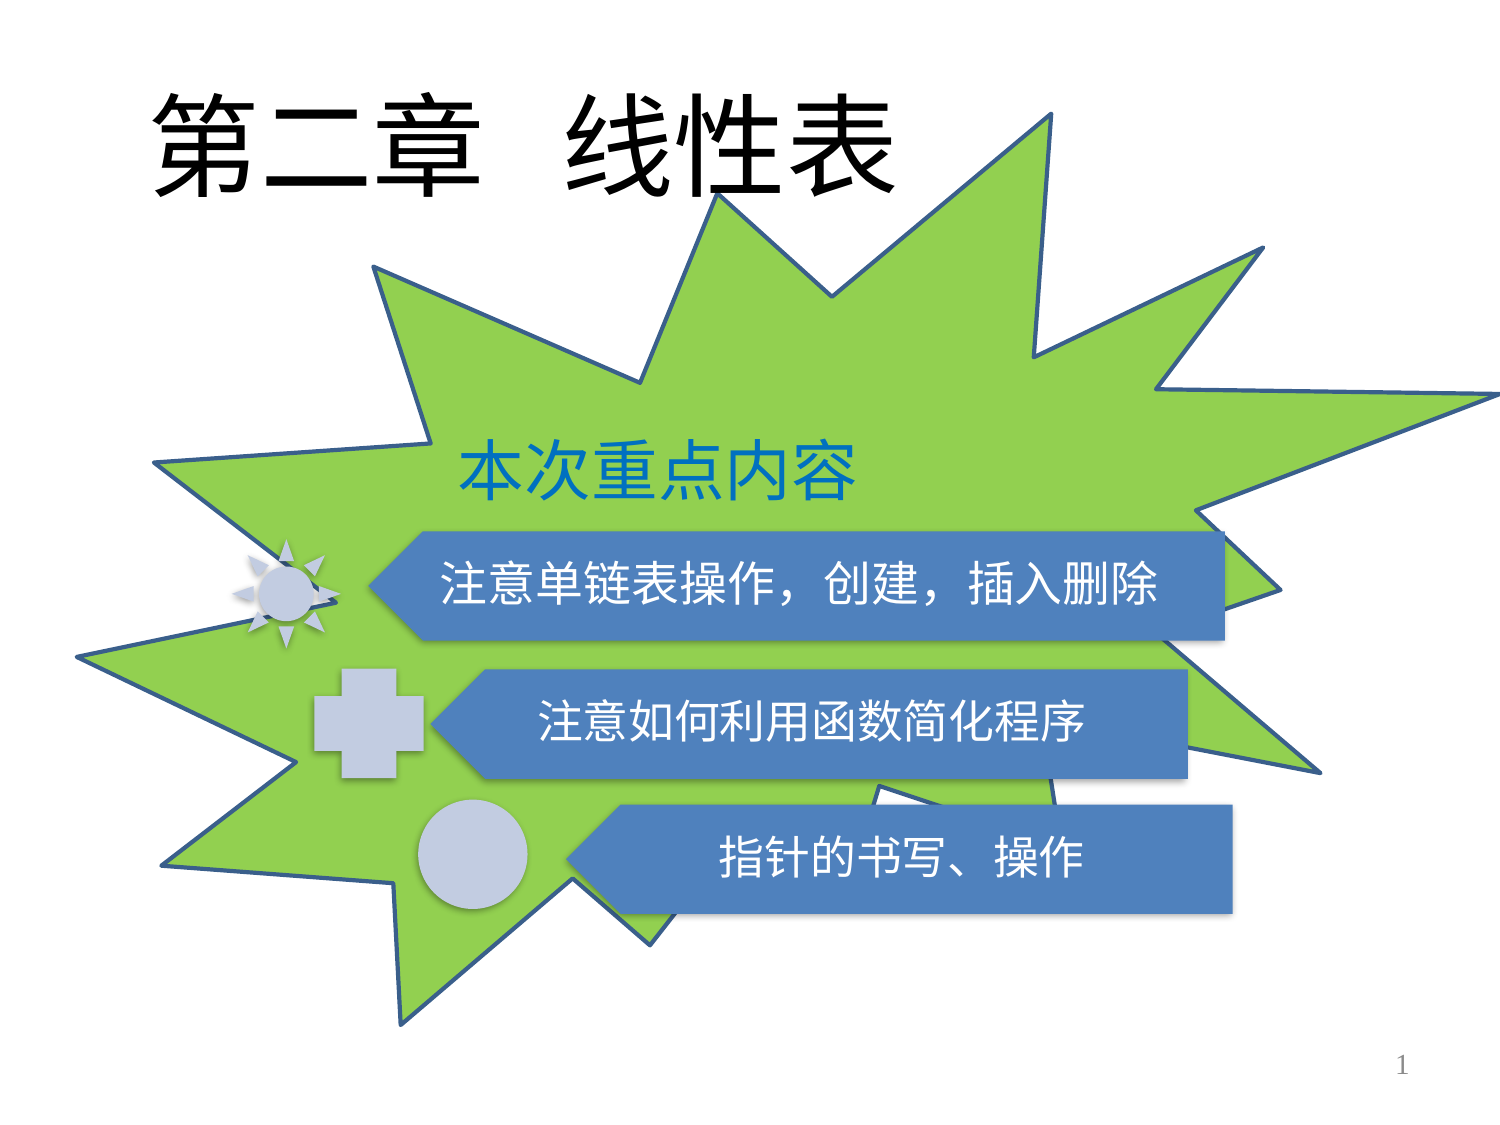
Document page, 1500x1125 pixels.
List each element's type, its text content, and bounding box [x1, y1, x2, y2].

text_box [229, 526, 1233, 920]
text_box [625, 927, 667, 948]
slide_number 1 [1074, 1025, 1425, 1100]
text_box [1238, 700, 1323, 776]
subtitle 本次重点内容 [442, 420, 1186, 525]
title 第二章 线性表 [29, 19, 1017, 268]
text_box [159, 814, 224, 873]
text_box [74, 623, 224, 730]
text_box [151, 111, 1500, 525]
text_box [1238, 547, 1283, 607]
text_box [393, 927, 519, 1027]
